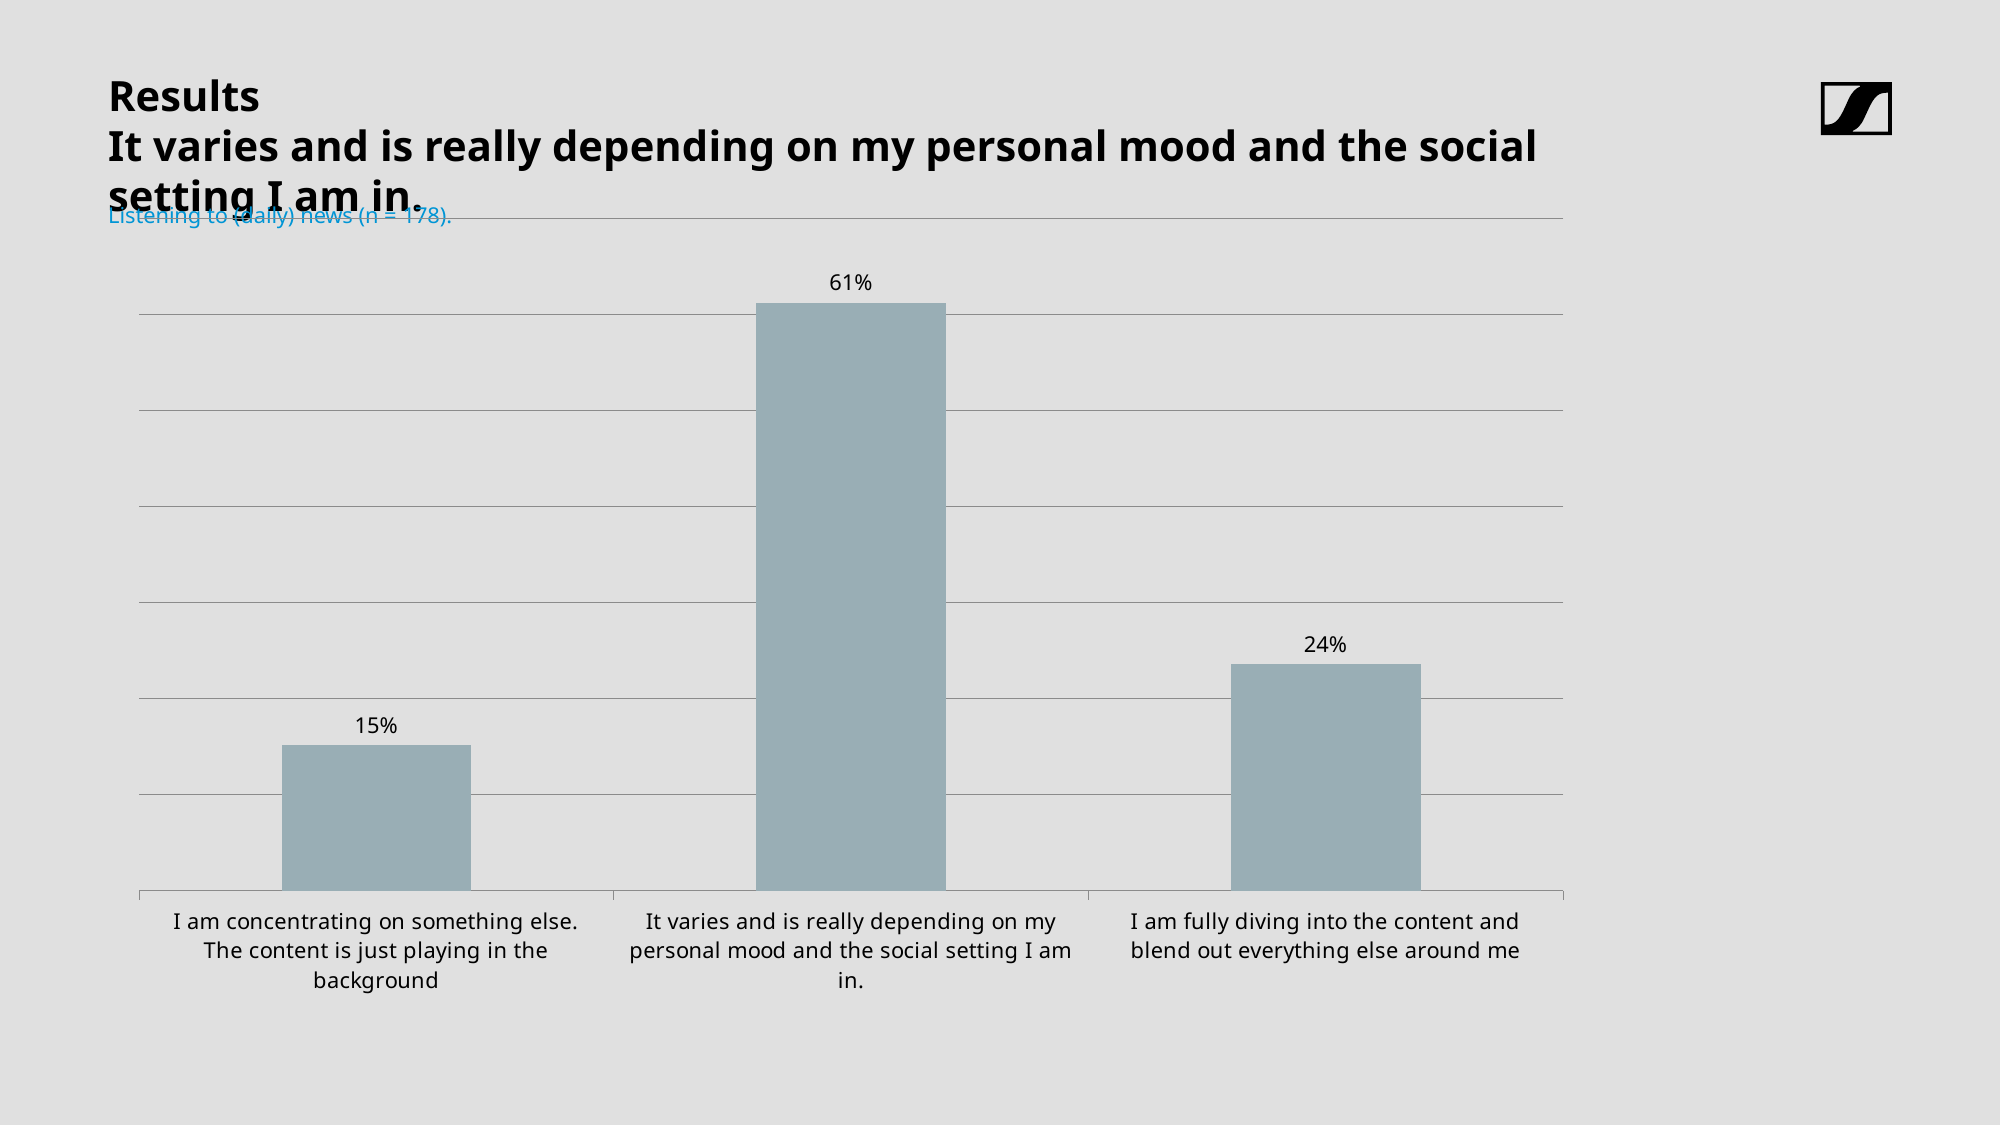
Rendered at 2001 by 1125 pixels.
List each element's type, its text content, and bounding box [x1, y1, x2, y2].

title Results It varies and is really depending on my personal mood and the social setting I am in. [108, 69, 1585, 196]
chart [109, 202, 1593, 1011]
list Listening to (daily) news (n = 178). [108, 196, 1585, 1012]
